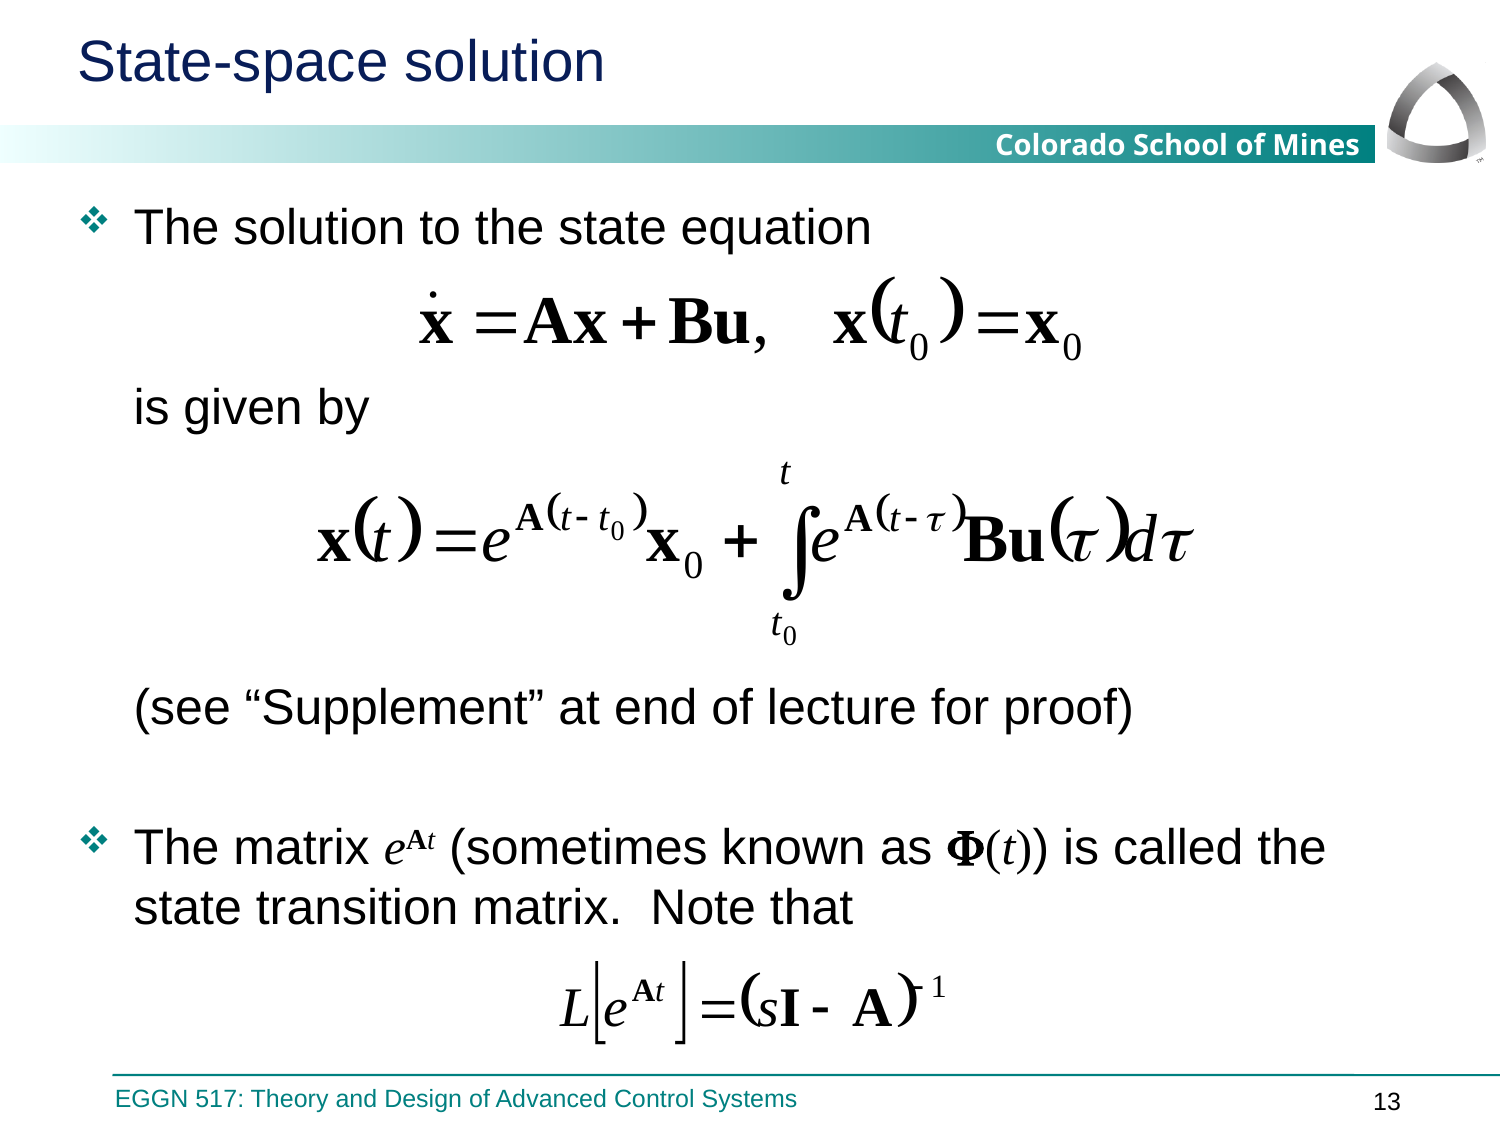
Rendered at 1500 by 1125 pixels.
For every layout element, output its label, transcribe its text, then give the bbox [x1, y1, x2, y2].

picture [1387, 62, 1486, 163]
title State-space solution [62, 0, 1338, 100]
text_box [306, 437, 1206, 659]
list The solution to the state equation is given by (see “Supplement” at end of lecture for proof) The matrix eAt (sometimes known as F(t)) is called the state transition matrix. Note that [62, 187, 1438, 1013]
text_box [549, 961, 955, 1051]
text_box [408, 274, 1094, 378]
